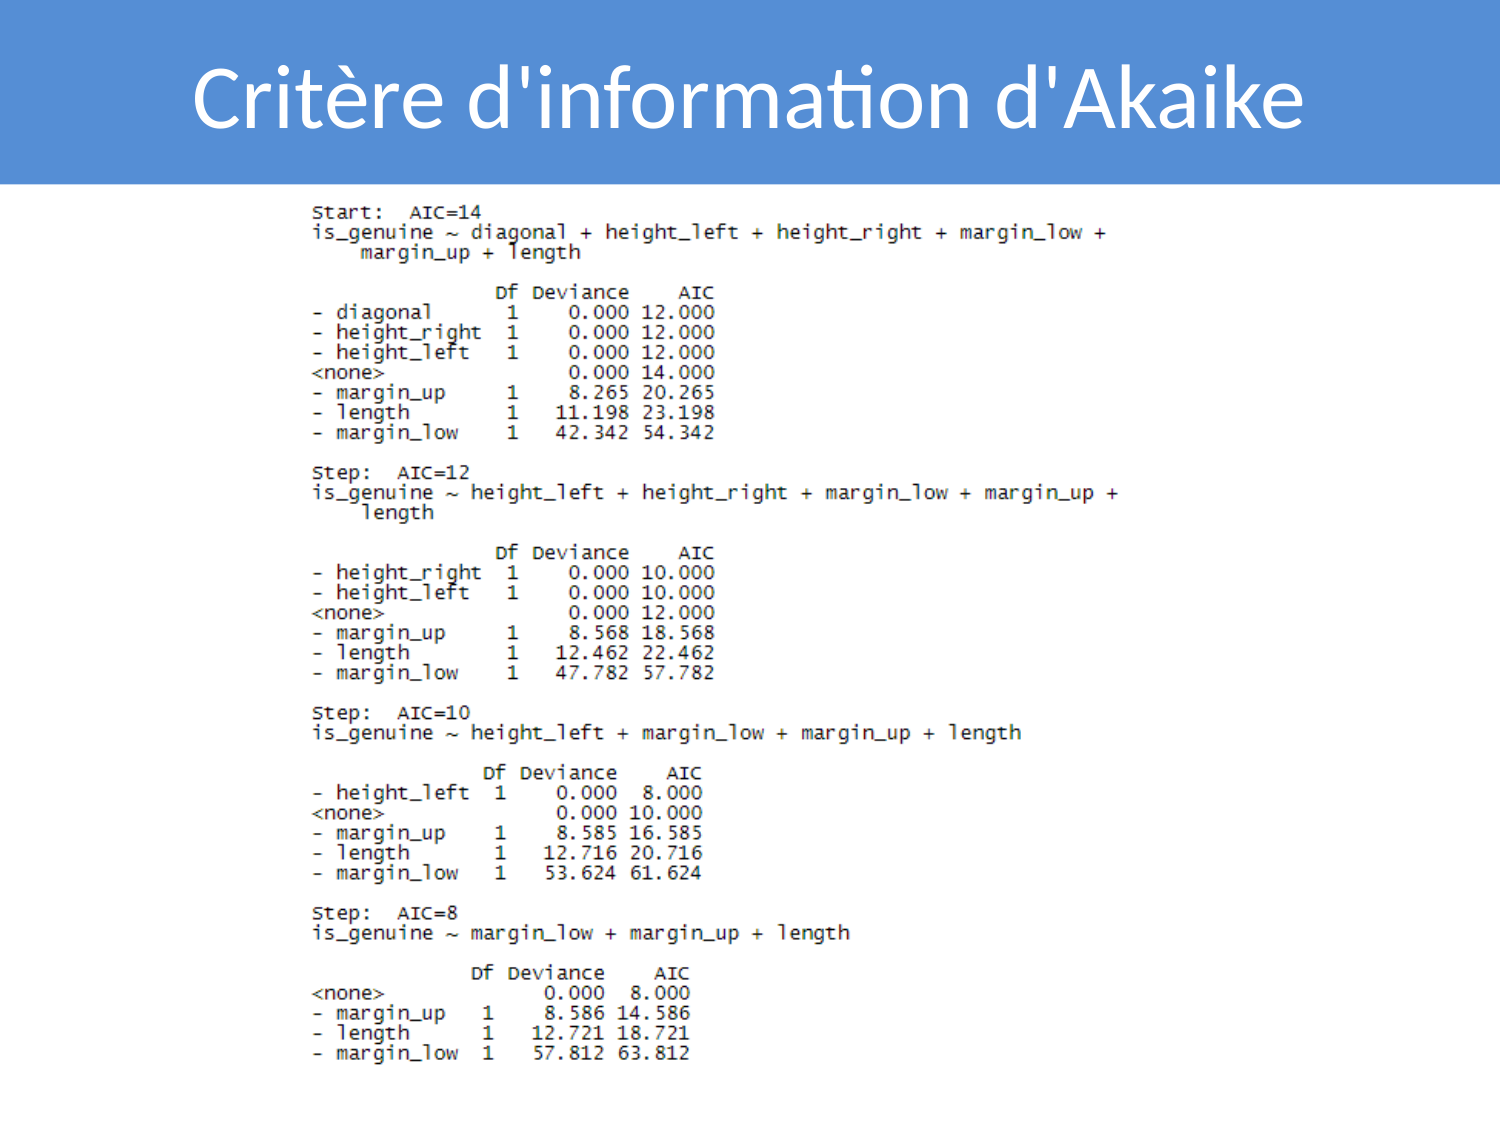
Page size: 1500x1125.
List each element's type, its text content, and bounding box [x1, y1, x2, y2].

text_box Critère d'information d'Akaike [0, 0, 1500, 185]
picture [300, 195, 1165, 1083]
